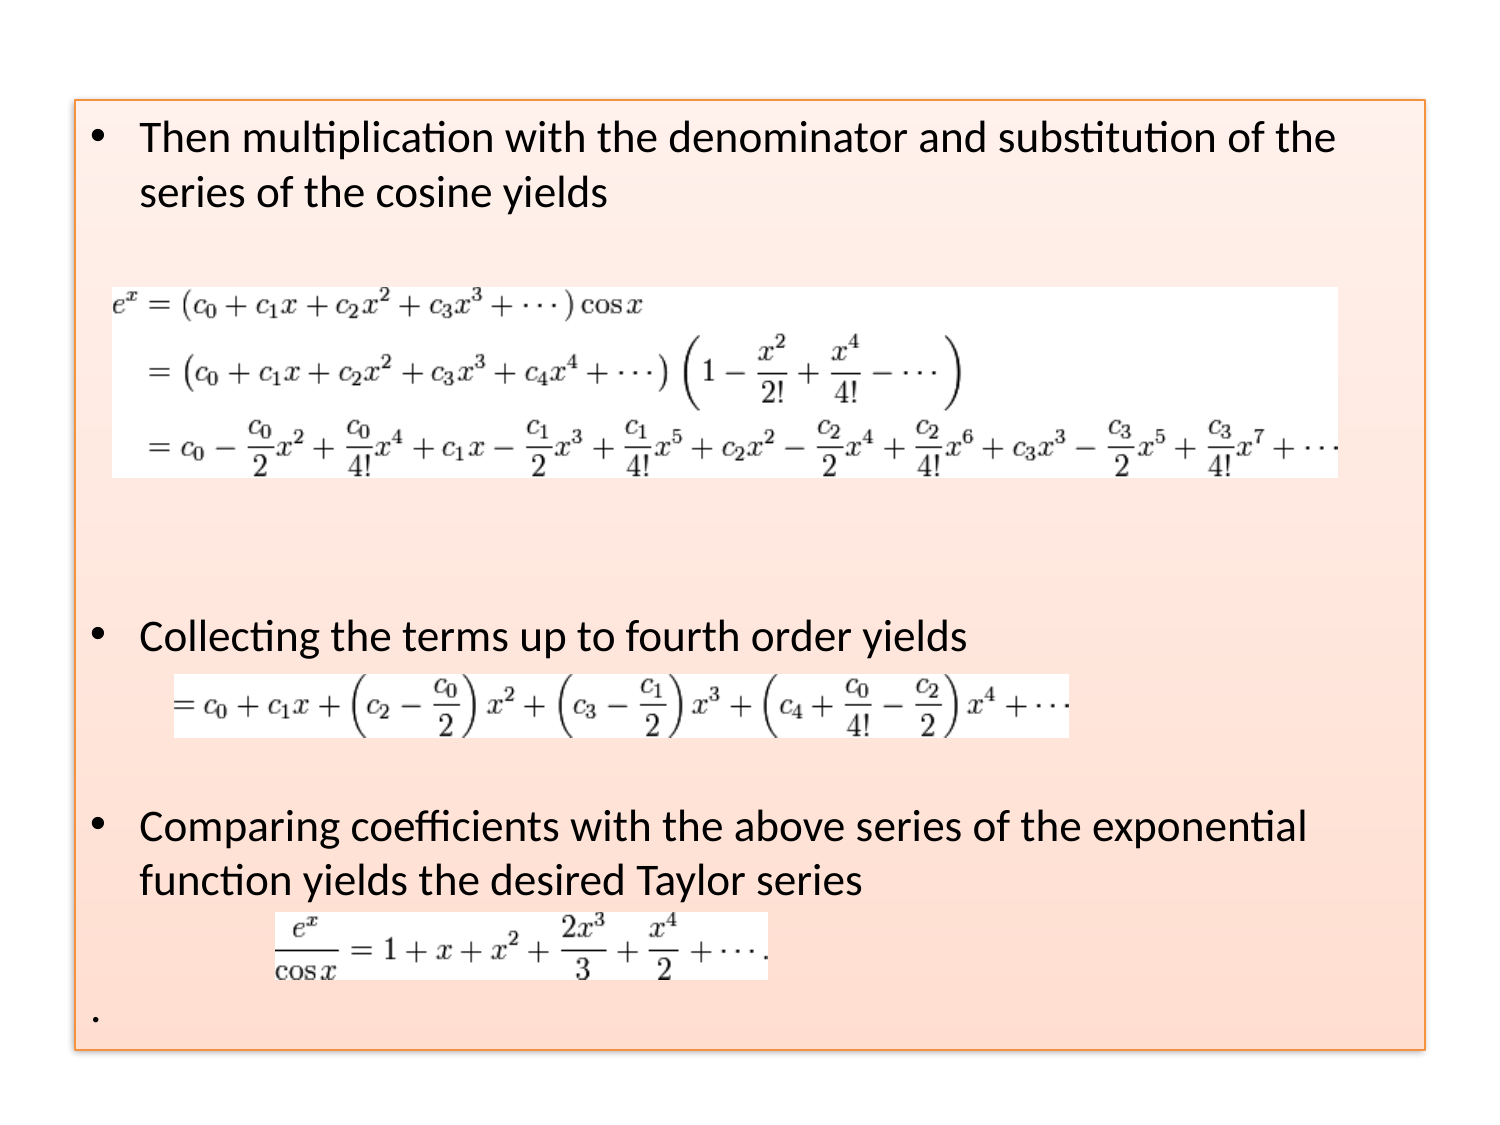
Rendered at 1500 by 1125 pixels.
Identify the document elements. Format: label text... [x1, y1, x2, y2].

picture [174, 674, 1069, 738]
picture [112, 287, 1338, 479]
list Then multiplication with the denominator and substitution of the series of the cosine yields Collecting the terms up to fourth order yields Comparing coefficients with the above series of the exponential function yields the desired Taylor series . [74, 99, 1426, 1051]
picture [274, 912, 768, 980]
